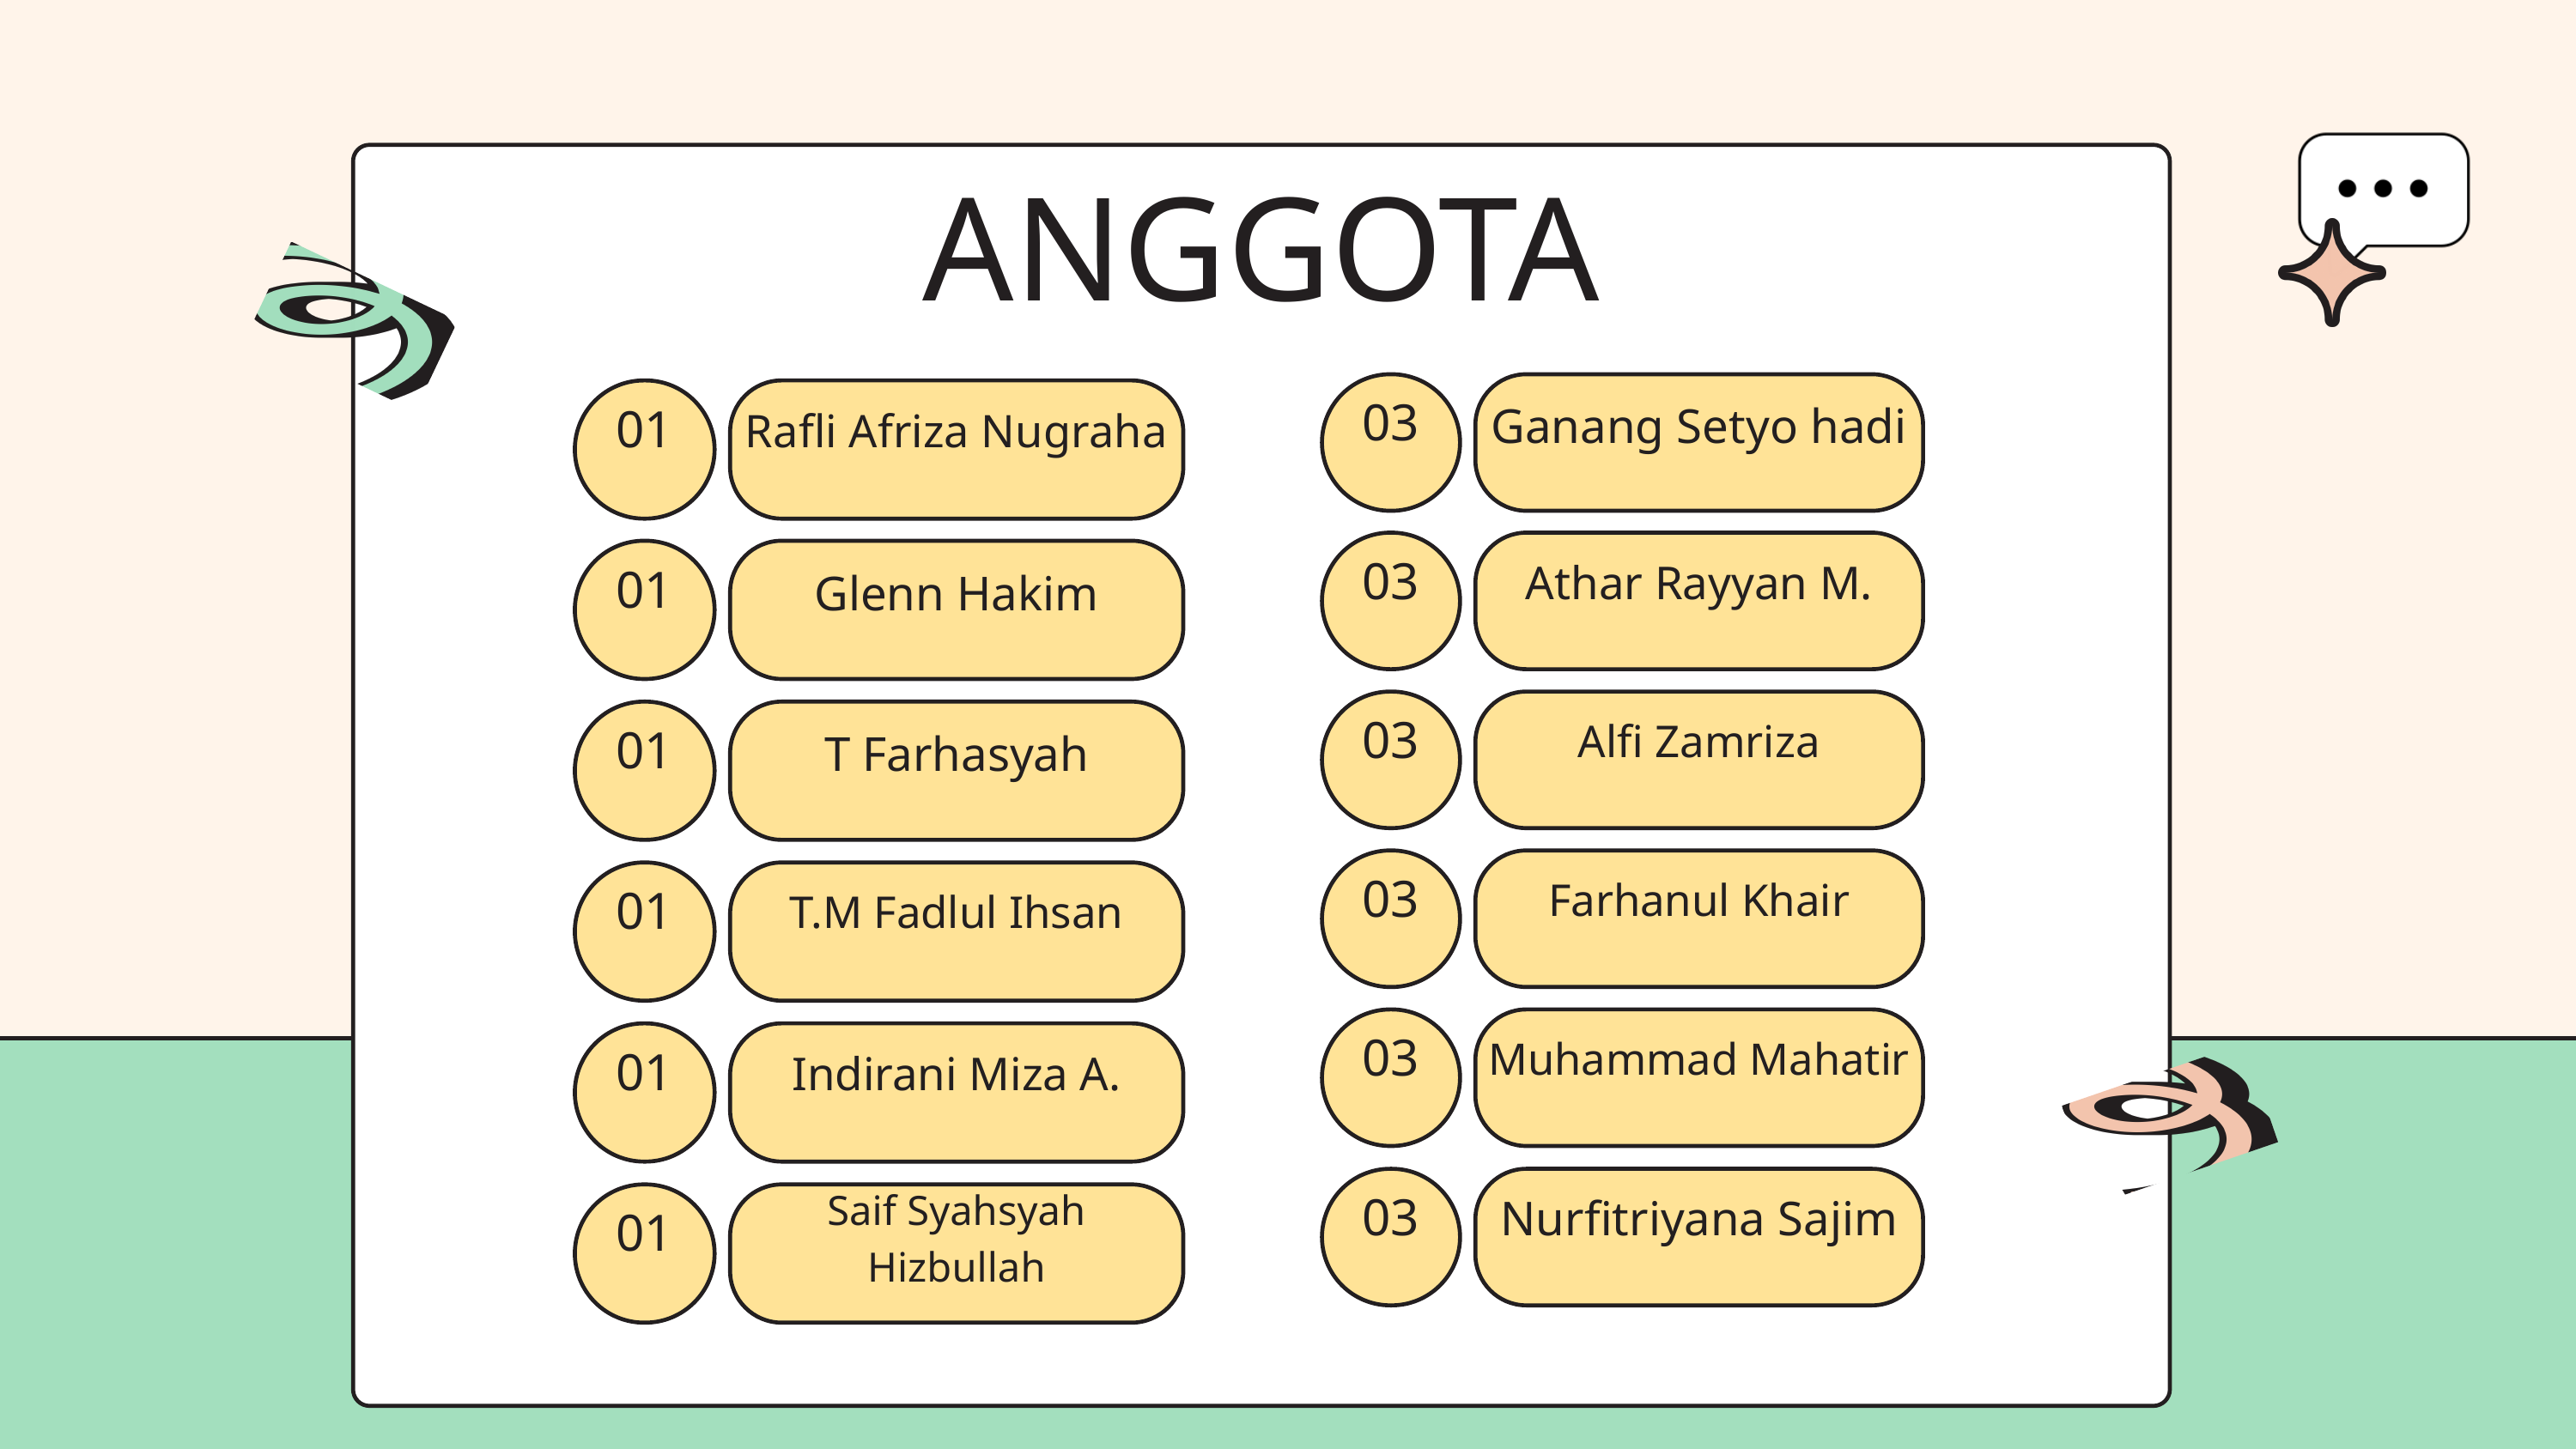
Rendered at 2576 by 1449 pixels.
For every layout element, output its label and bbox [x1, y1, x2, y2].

text_box [1321, 532, 1923, 670]
text_box [574, 701, 1184, 840]
text_box [0, 1038, 2576, 1449]
text_box [248, 241, 348, 379]
text_box [1321, 1009, 1923, 1147]
text_box [574, 540, 1184, 680]
text_box [352, 144, 2171, 1406]
text_box [1321, 1168, 1923, 1306]
text_box [2278, 218, 2387, 327]
text_box [1321, 850, 1923, 988]
text_box [2287, 111, 2485, 282]
text_box [1321, 691, 1923, 828]
text_box [574, 1022, 1184, 1162]
text_box [574, 862, 1184, 1001]
text_box [1321, 373, 1923, 512]
text_box [574, 379, 1184, 519]
text_box [574, 1184, 1184, 1324]
